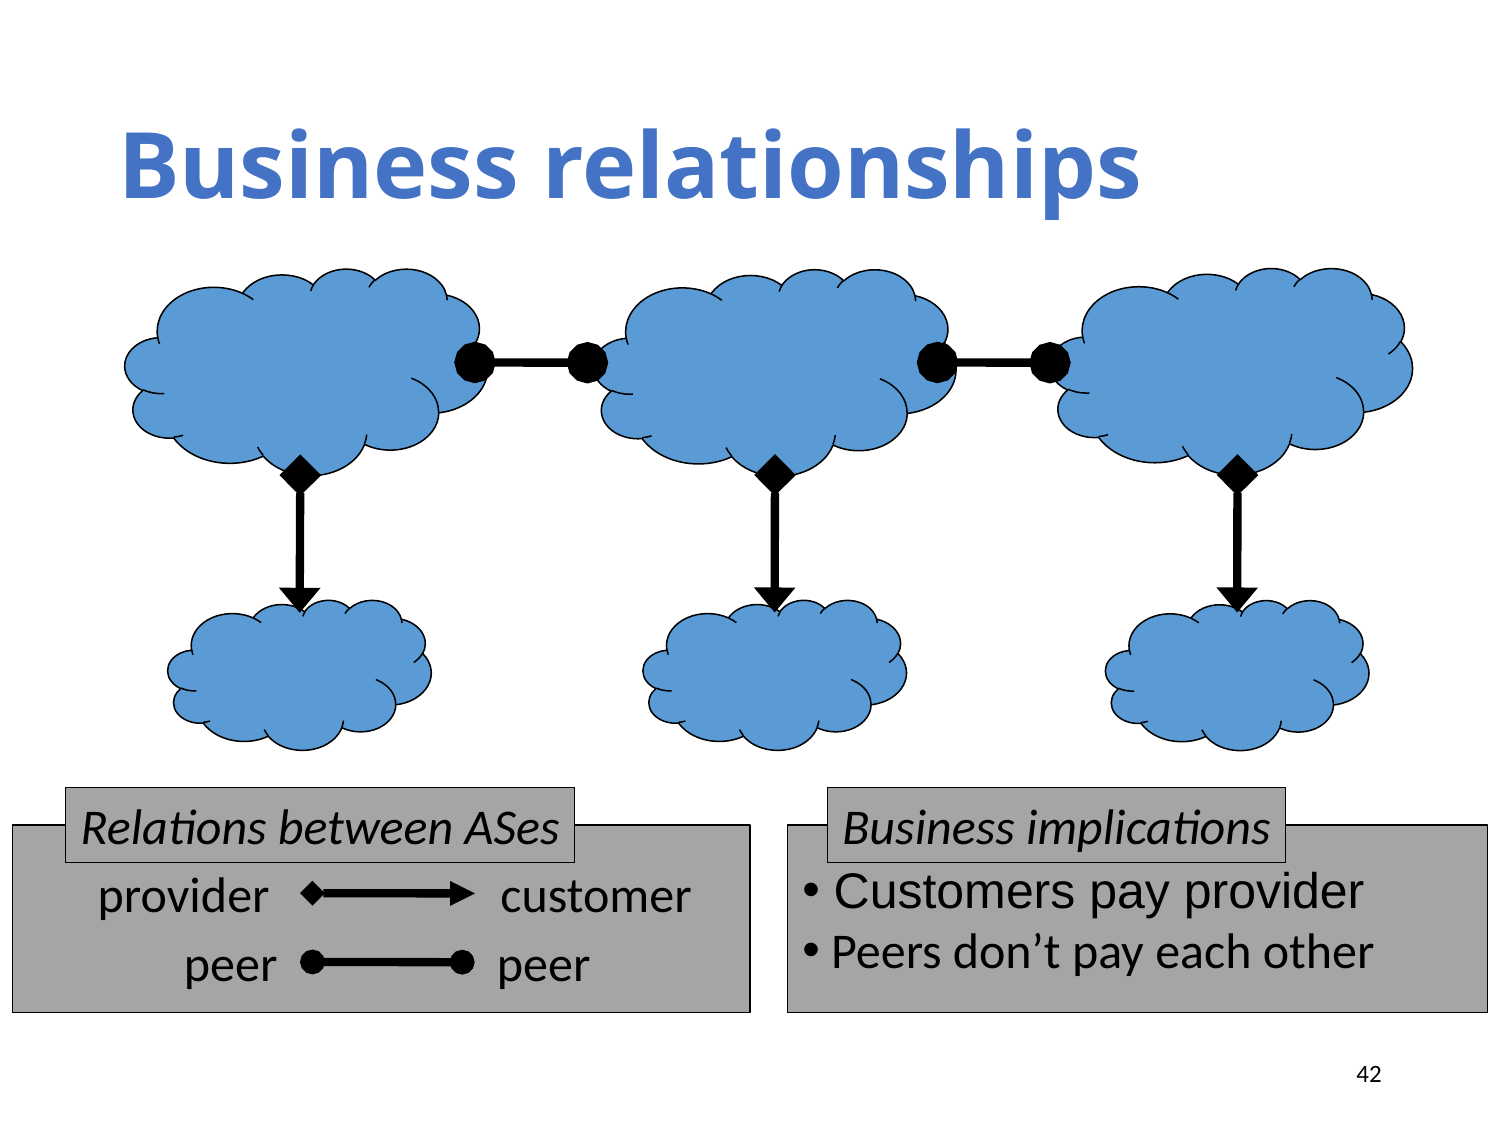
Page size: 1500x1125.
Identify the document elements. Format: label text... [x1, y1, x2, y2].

text_box peer [482, 924, 606, 999]
text_box customer [485, 855, 707, 931]
text_box Customers pay provider Peers don’t pay each other [787, 825, 1488, 1013]
text_box Business implications [827, 787, 1286, 863]
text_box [124, 267, 1413, 751]
text_box Relations between ASes [65, 787, 575, 863]
slide_number 42 [1059, 1042, 1397, 1103]
text_box provider [82, 863, 285, 931]
text_box peer [169, 924, 293, 999]
title Business relationships [103, 59, 1397, 278]
text_box [12, 825, 750, 1013]
